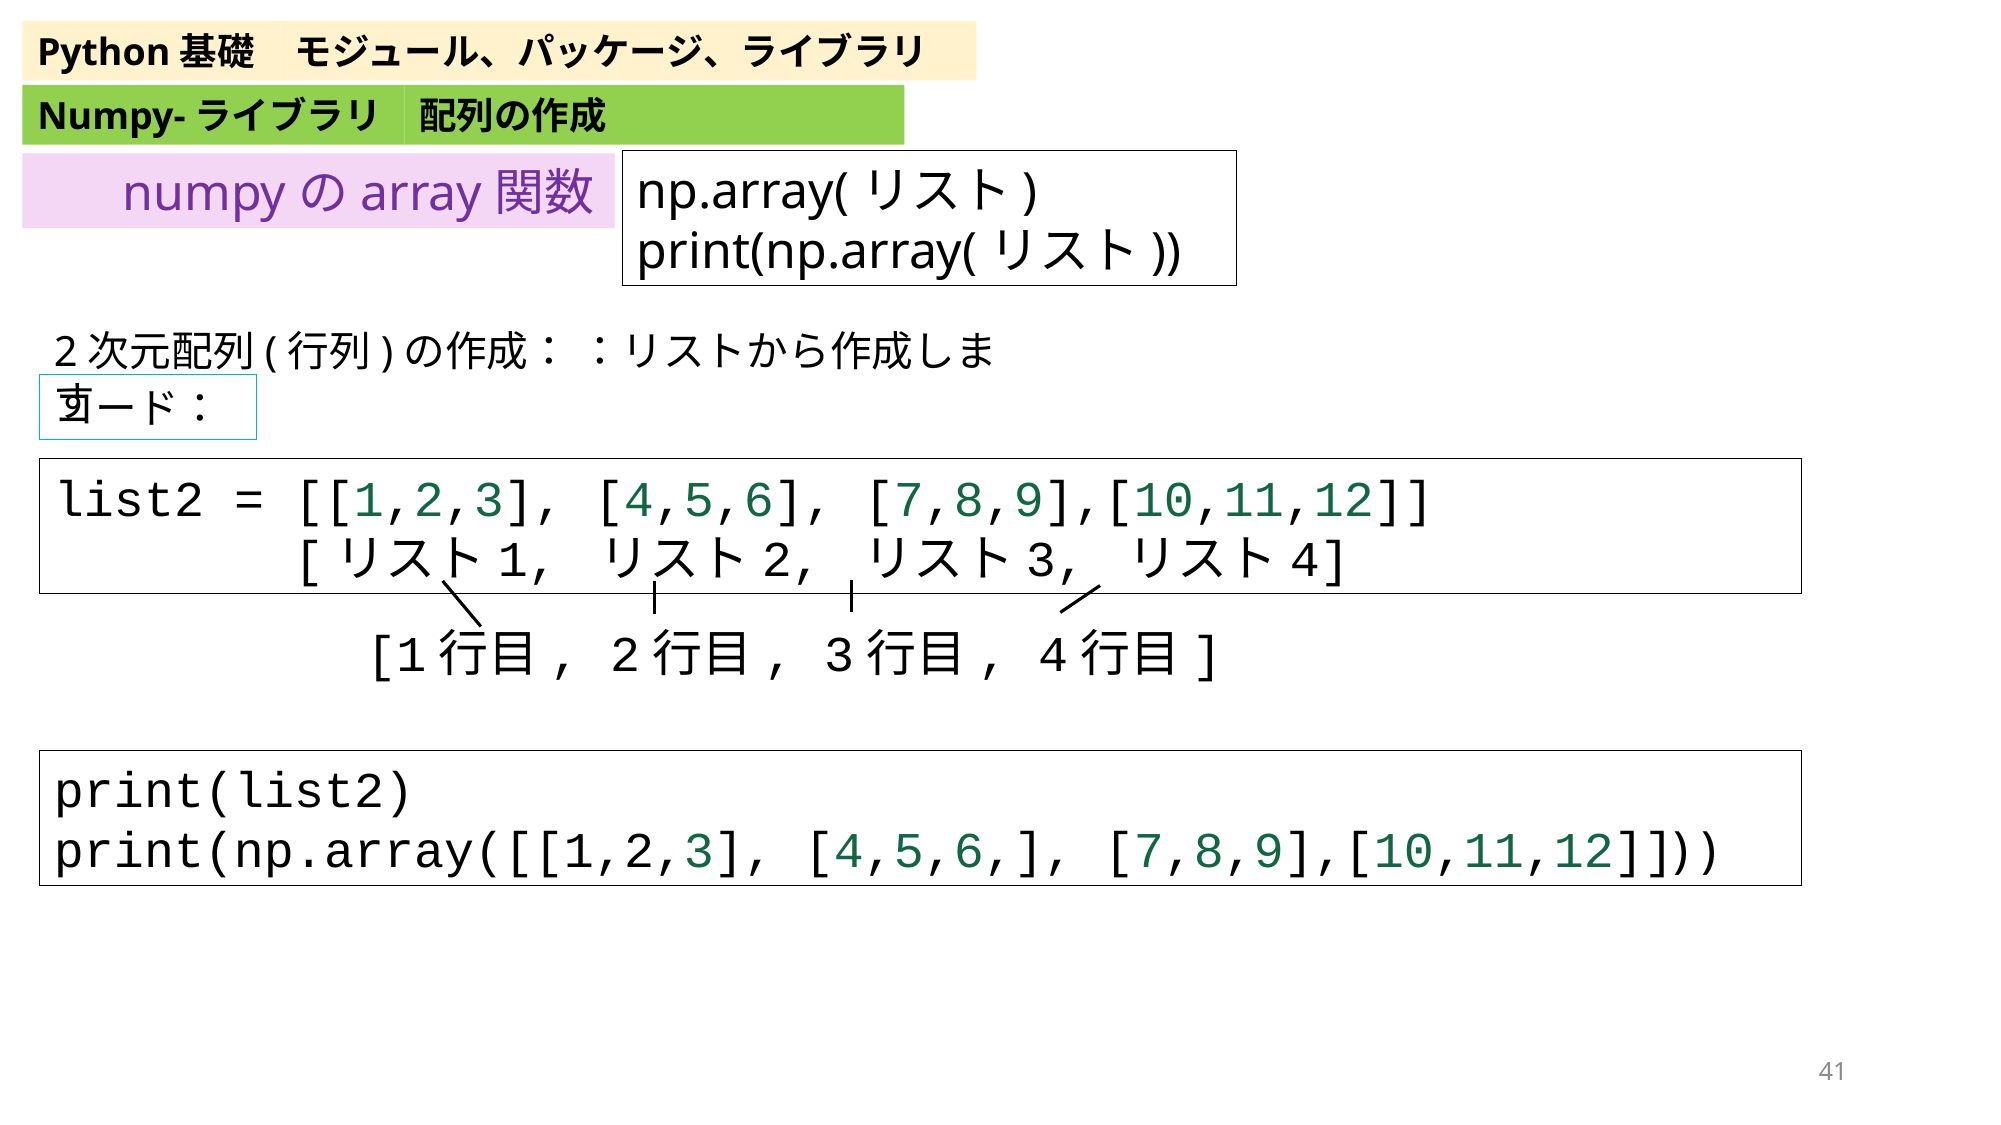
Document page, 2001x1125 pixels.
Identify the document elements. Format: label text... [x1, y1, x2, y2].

text_box numpyのarray関数 [22, 153, 615, 229]
text_box np.array(リスト) print(np.array(リスト)) [622, 150, 1237, 286]
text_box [1060, 585, 1100, 613]
slide_number 41 [1412, 1042, 1863, 1103]
text_box [1行目, 2行目, 3行目, 4行目] [351, 613, 1352, 689]
text_box コード： [39, 374, 257, 440]
text_box 配列の作成 [404, 84, 905, 145]
text_box Python基礎 [22, 20, 281, 81]
text_box print(list2) print(np.array([[1,2,3], [4,5,6,], [7,8,9],[10,11,12]]) ) [39, 750, 1802, 886]
text_box Numpy-ライブラリ [22, 84, 404, 145]
text_box 2次元配列(行列)の作成： ：リストから作成します [39, 317, 1040, 433]
text_box モジュール、パッケージ、ライブラリ [281, 20, 977, 81]
text_box list2 = [[1,2,3], [4,5,6], [7,8,9],[10,11,12]] [リスト1, リスト2, リスト3, リスト4] [39, 458, 1802, 594]
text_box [442, 580, 481, 627]
